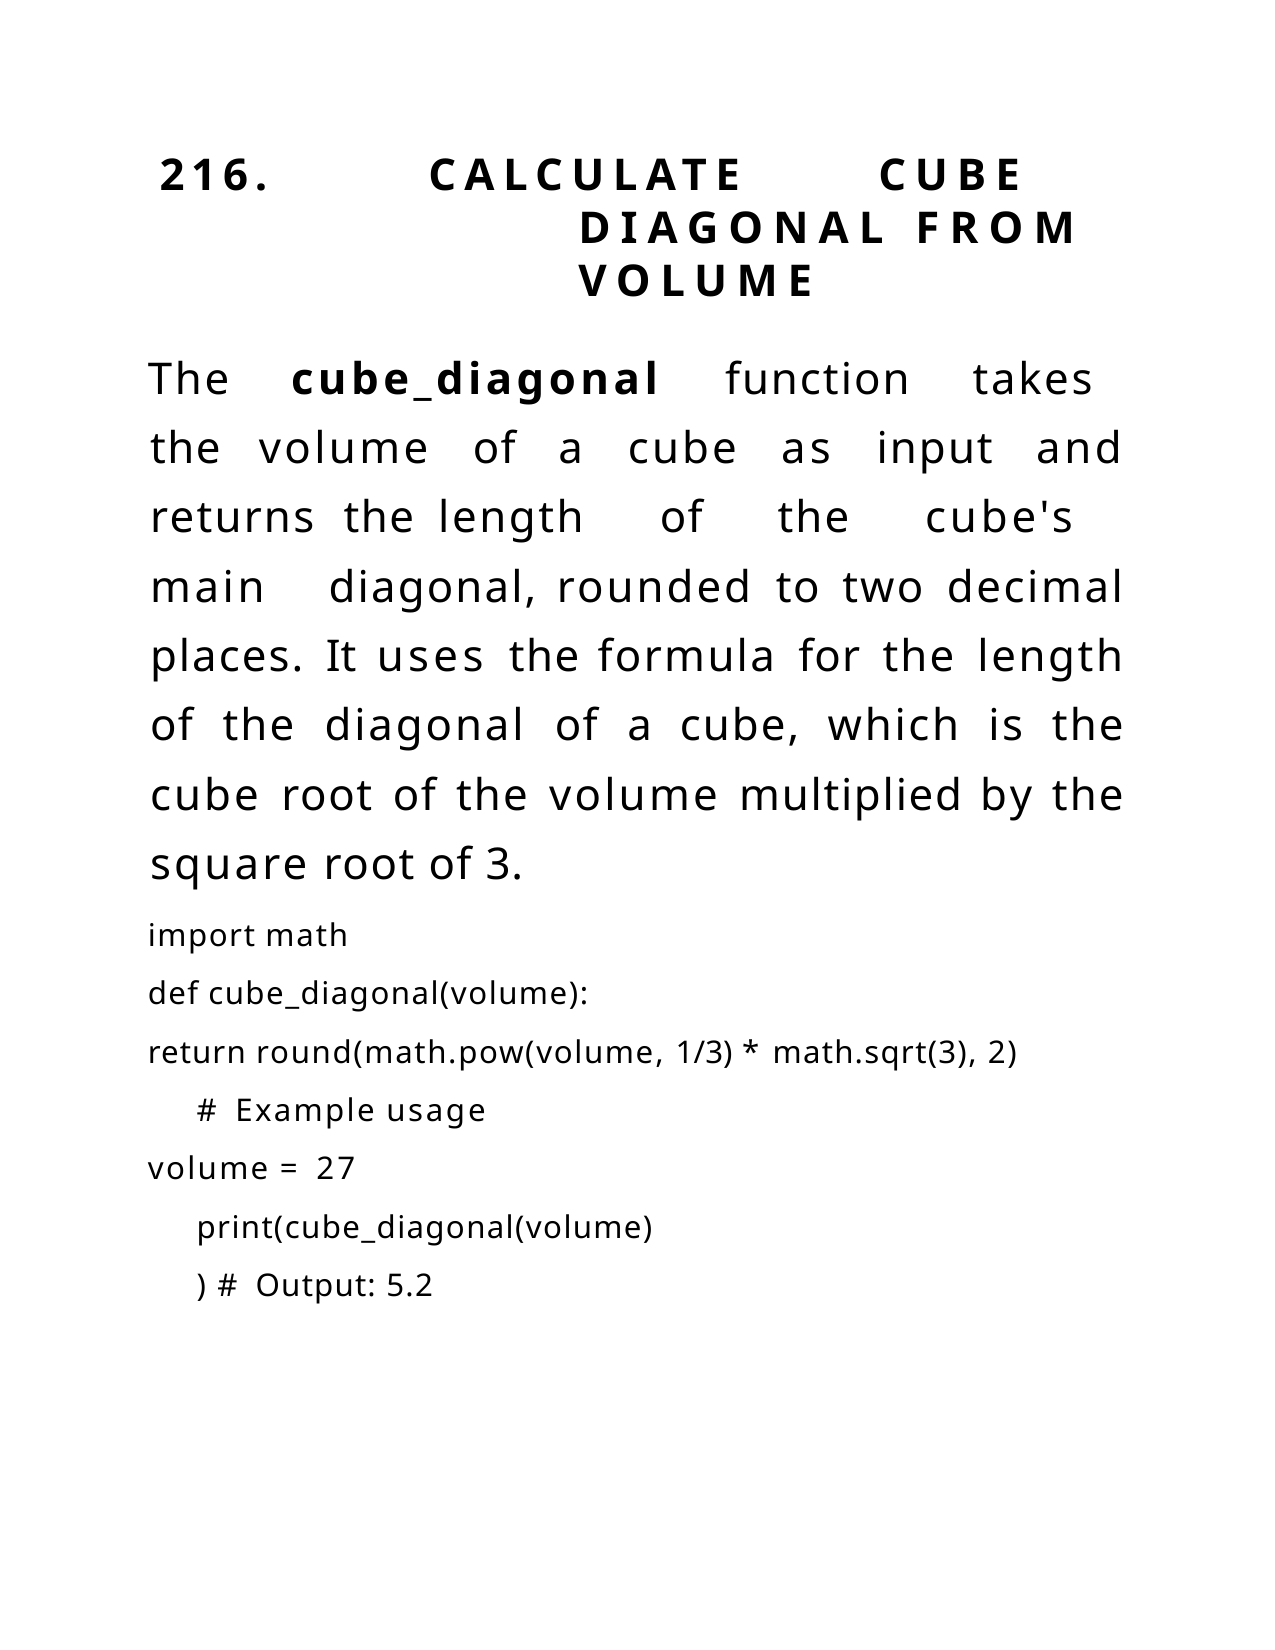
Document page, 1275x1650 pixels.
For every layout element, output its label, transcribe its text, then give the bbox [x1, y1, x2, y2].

text_box 216. CALCULATE CUBE DIAGONAL FROM VOLUME The cube_diagonal function takes the volume of a cube as input and returns the length of the cube's main diagonal, rounded to two decimal places. It uses the formula for the length of the diagonal of a cube, which is the cube root of the volume multiplied by the square root of 3. import math def cube_diagonal(volume): return round(math.pow(volume, 1/3) * math.sqrt(3), 2) # Example usage volume = 27 print(cube_diagonal(volume)) # Output: 5.2 [147, 144, 1127, 1304]
